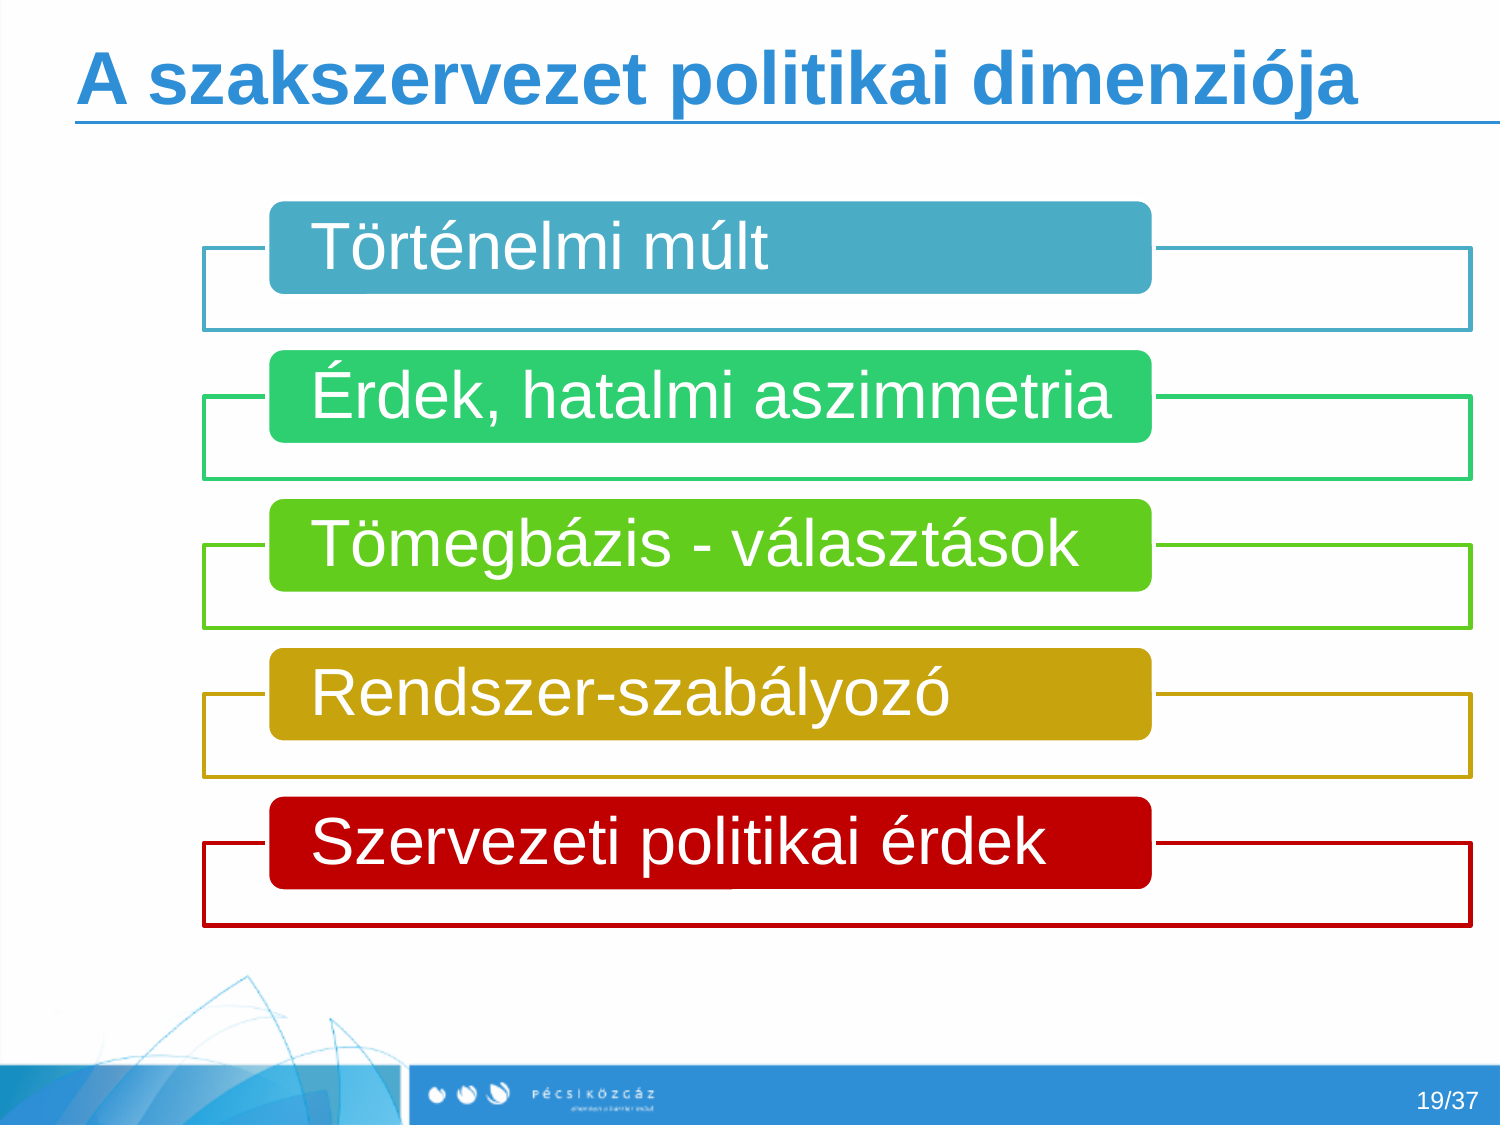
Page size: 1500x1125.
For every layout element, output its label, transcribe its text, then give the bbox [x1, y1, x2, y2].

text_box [203, 194, 1471, 931]
picture [0, 0, 1500, 1125]
title A szakszervezet politikai dimenziója [75, 42, 1471, 107]
slide_number 19/37 [1157, 1069, 1495, 1125]
